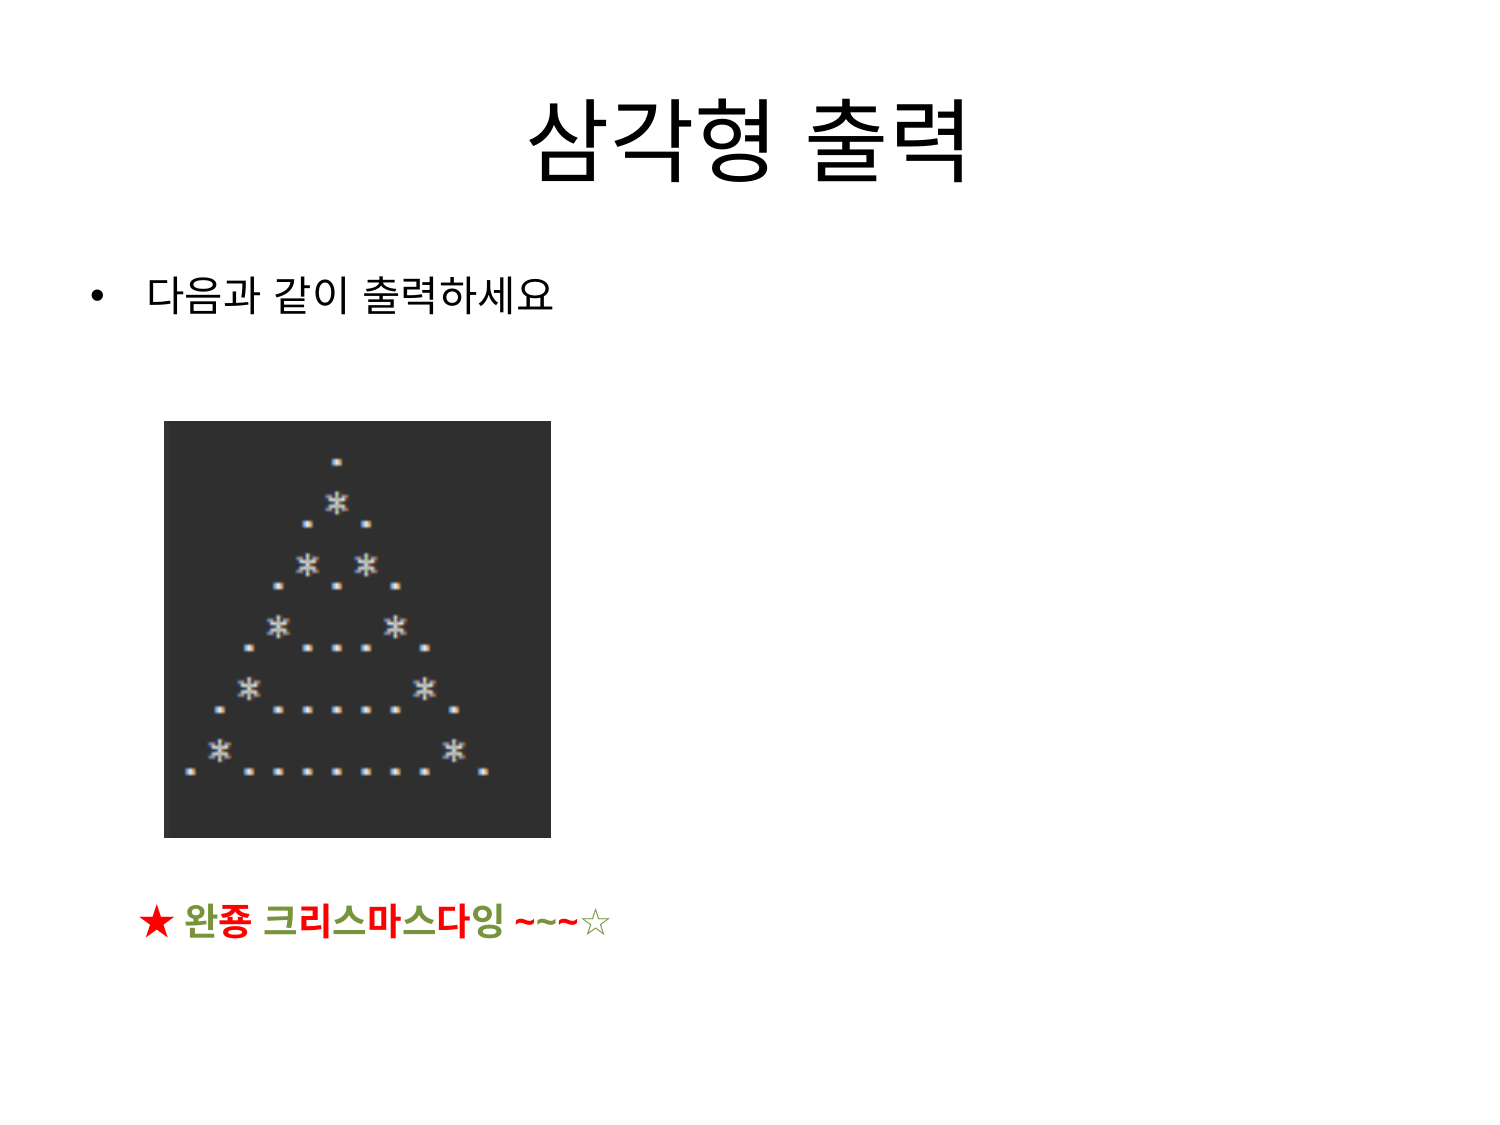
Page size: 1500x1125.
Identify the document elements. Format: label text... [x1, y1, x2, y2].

list 다음과 같이 출력하세요 [75, 262, 738, 352]
text_box ★완죵 크리스마스다잉~~~☆ [123, 890, 628, 951]
title 삼각형 출력 [75, 45, 1425, 233]
picture [163, 421, 551, 839]
